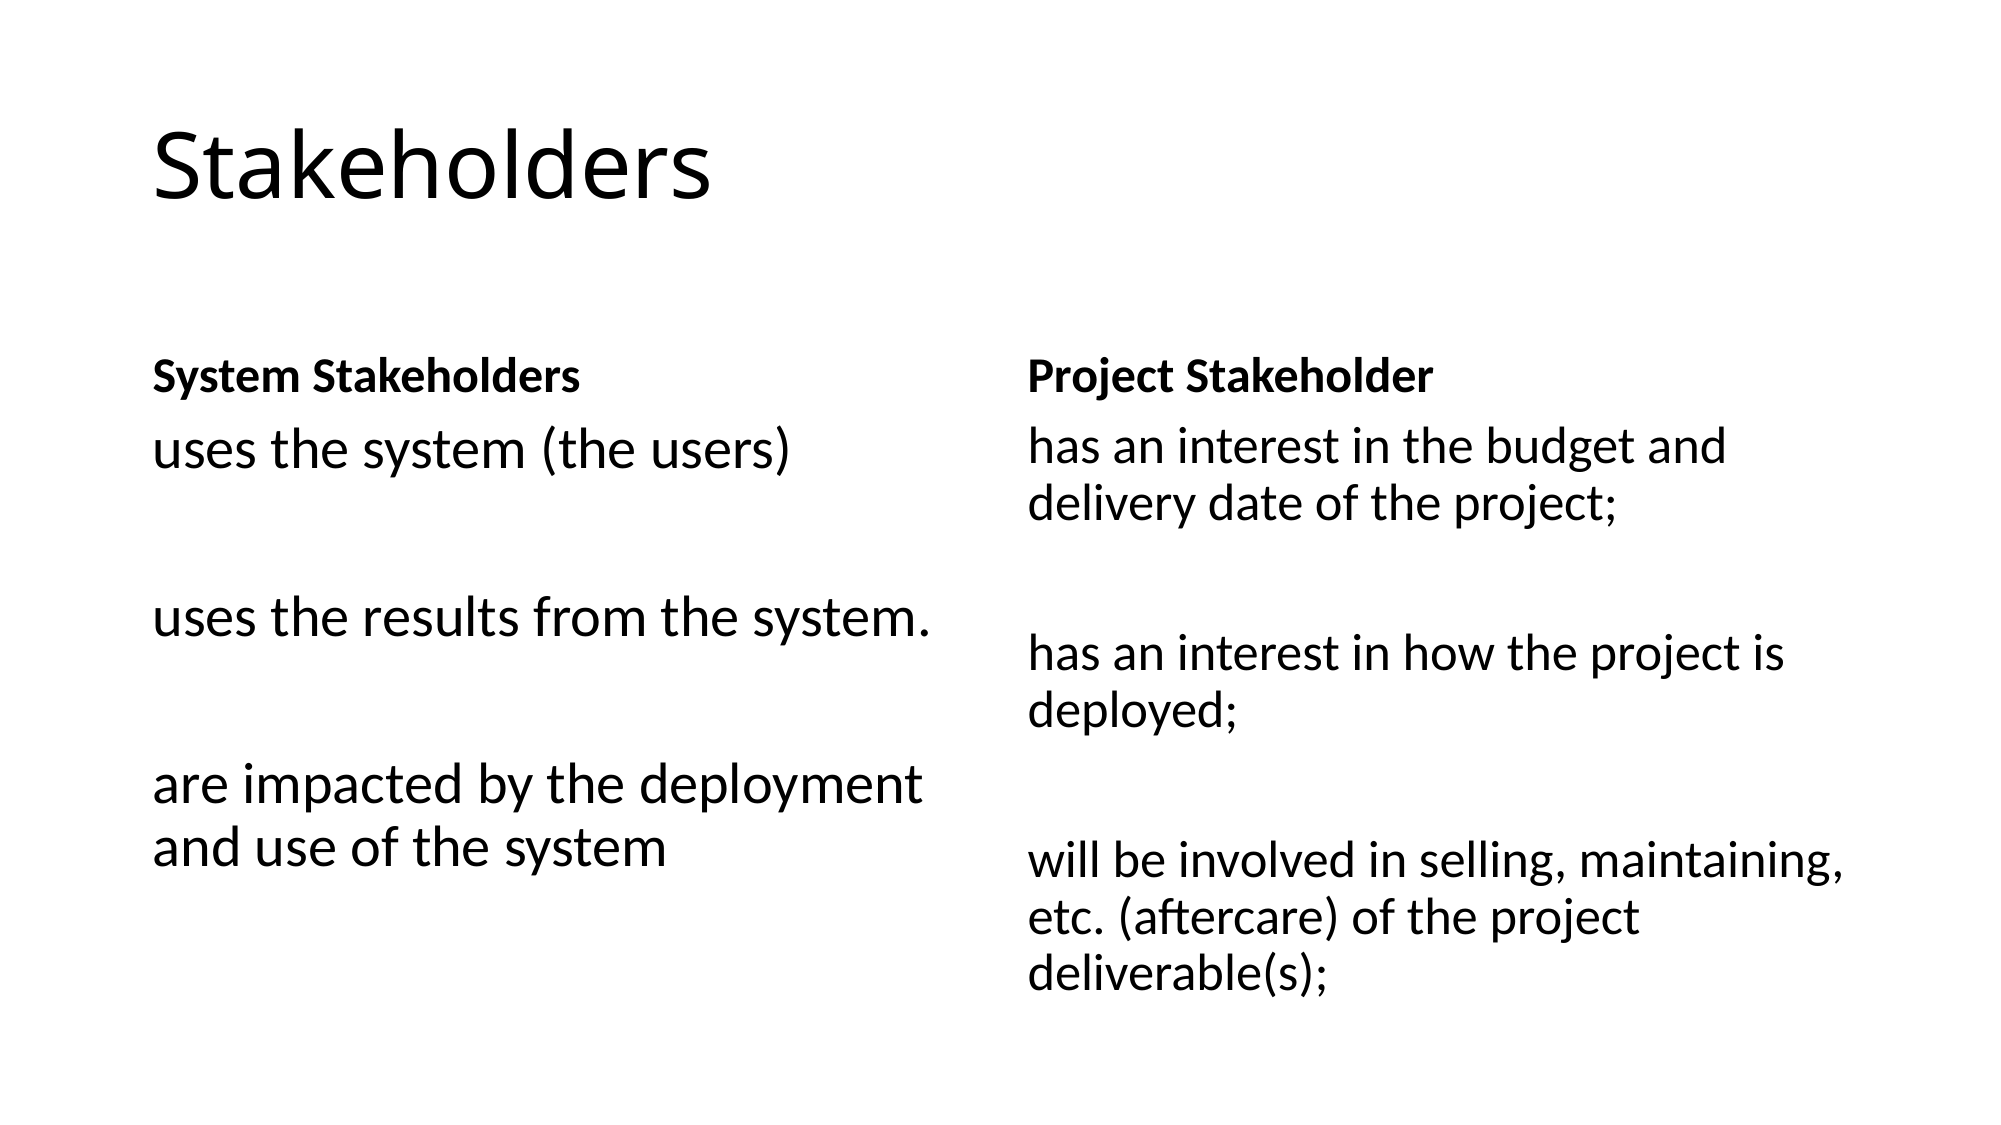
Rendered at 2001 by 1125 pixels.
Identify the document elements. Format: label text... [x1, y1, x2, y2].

list uses the system (the users) uses the results from the system. are impacted by the deployment and use of the system [137, 410, 984, 1016]
list System Stakeholders [137, 275, 984, 410]
list has an interest in the budget and delivery date of the project; has an interest in how the project is deployed; will be involved in selling, maintaining, etc. (aftercare) of the project deliverable(s); [1012, 410, 1863, 1016]
list Project Stakeholder [1012, 275, 1863, 410]
title Stakeholders [137, 59, 1863, 278]
